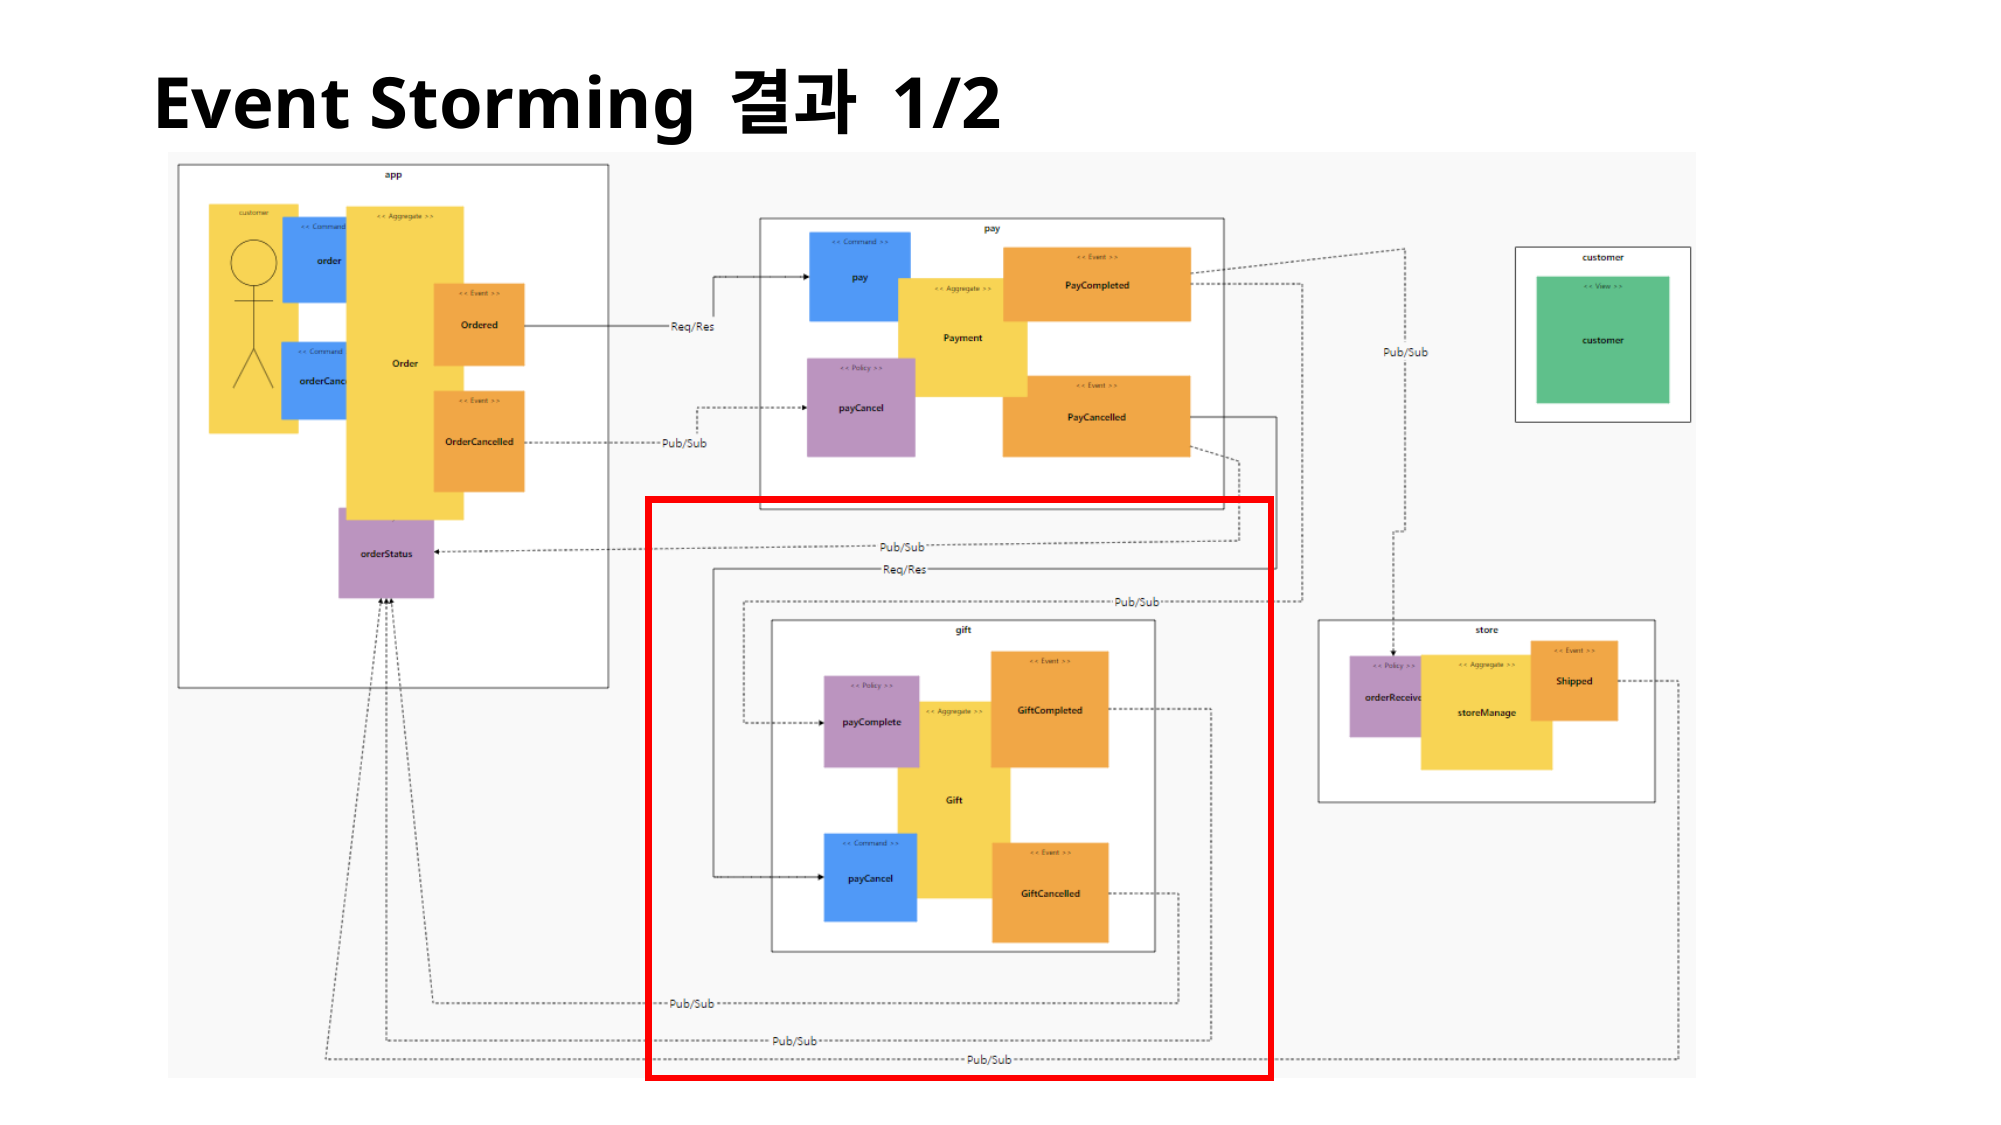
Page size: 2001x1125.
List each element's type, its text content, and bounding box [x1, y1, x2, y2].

picture [168, 152, 1696, 1079]
title Event Storming 결과 1/2 [137, 59, 1863, 152]
